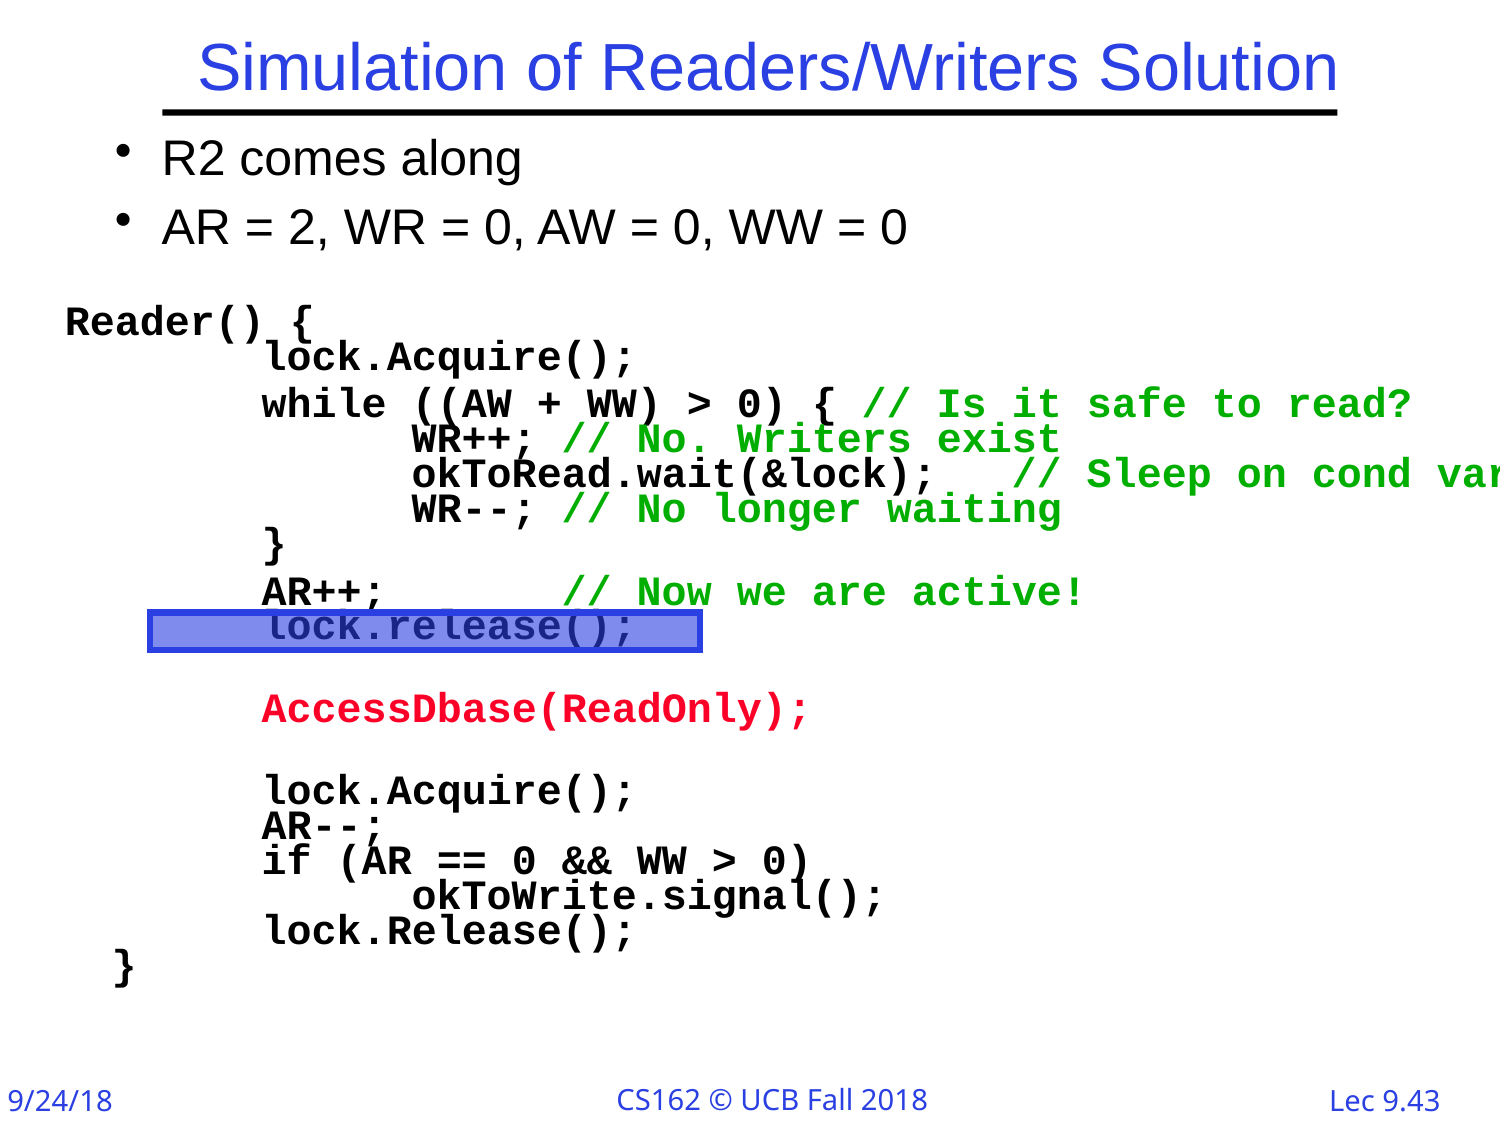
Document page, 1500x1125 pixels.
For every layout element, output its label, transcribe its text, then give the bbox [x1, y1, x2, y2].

list R2 comes along AR = 2, WR = 0, AW = 0, WW = 0 [99, 125, 1400, 299]
text_box [150, 612, 700, 650]
text_box Reader() { lock.Acquire(); while ((AW + WW) > 0) { // Is it safe to read? WR++; // No. Writers exist okToRead.wait(&lock); // Sleep on cond var WR--; // No longer waiting } AR++; // Now we are active! lock.release(); AccessDbase(ReadOnly); lock.Acquire(); AR--; if (AR == 0 && WW > 0) okToWrite.signal(); lock.Release(); } [49, 299, 1500, 1013]
title Simulation of Readers/Writers Solution [87, 24, 1450, 113]
